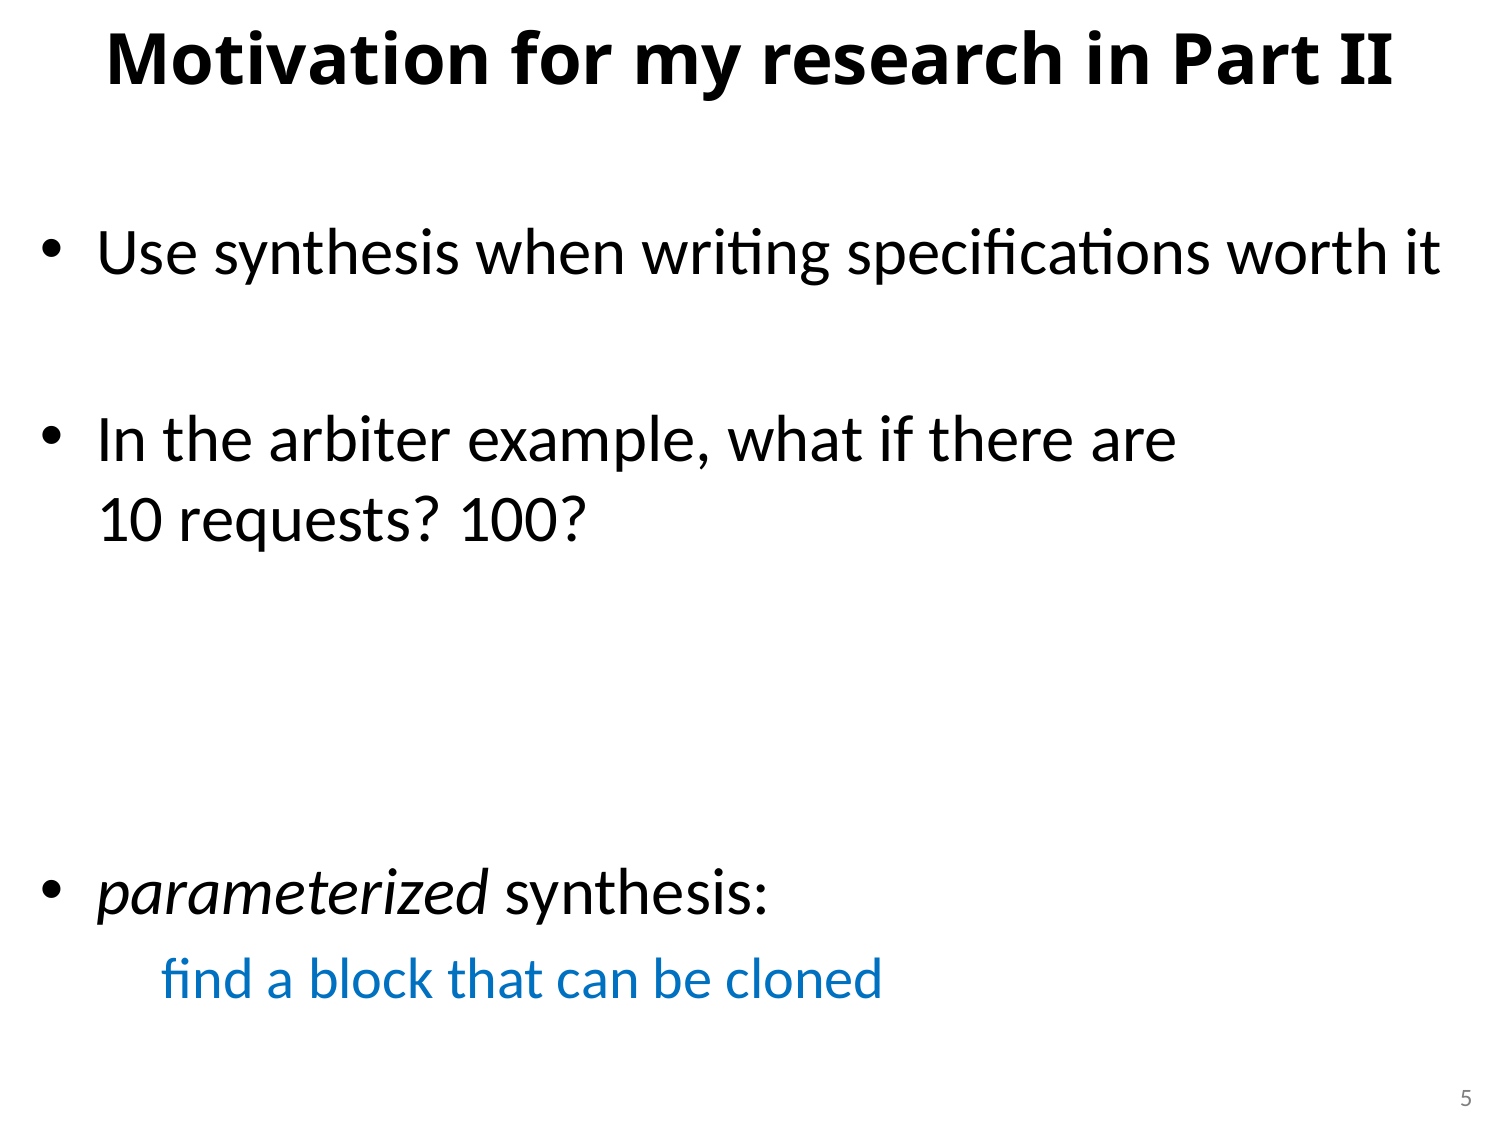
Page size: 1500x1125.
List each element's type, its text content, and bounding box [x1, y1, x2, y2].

slide_number 5 [1387, 1066, 1488, 1125]
title Motivation for my research in Part II [0, 0, 1500, 107]
